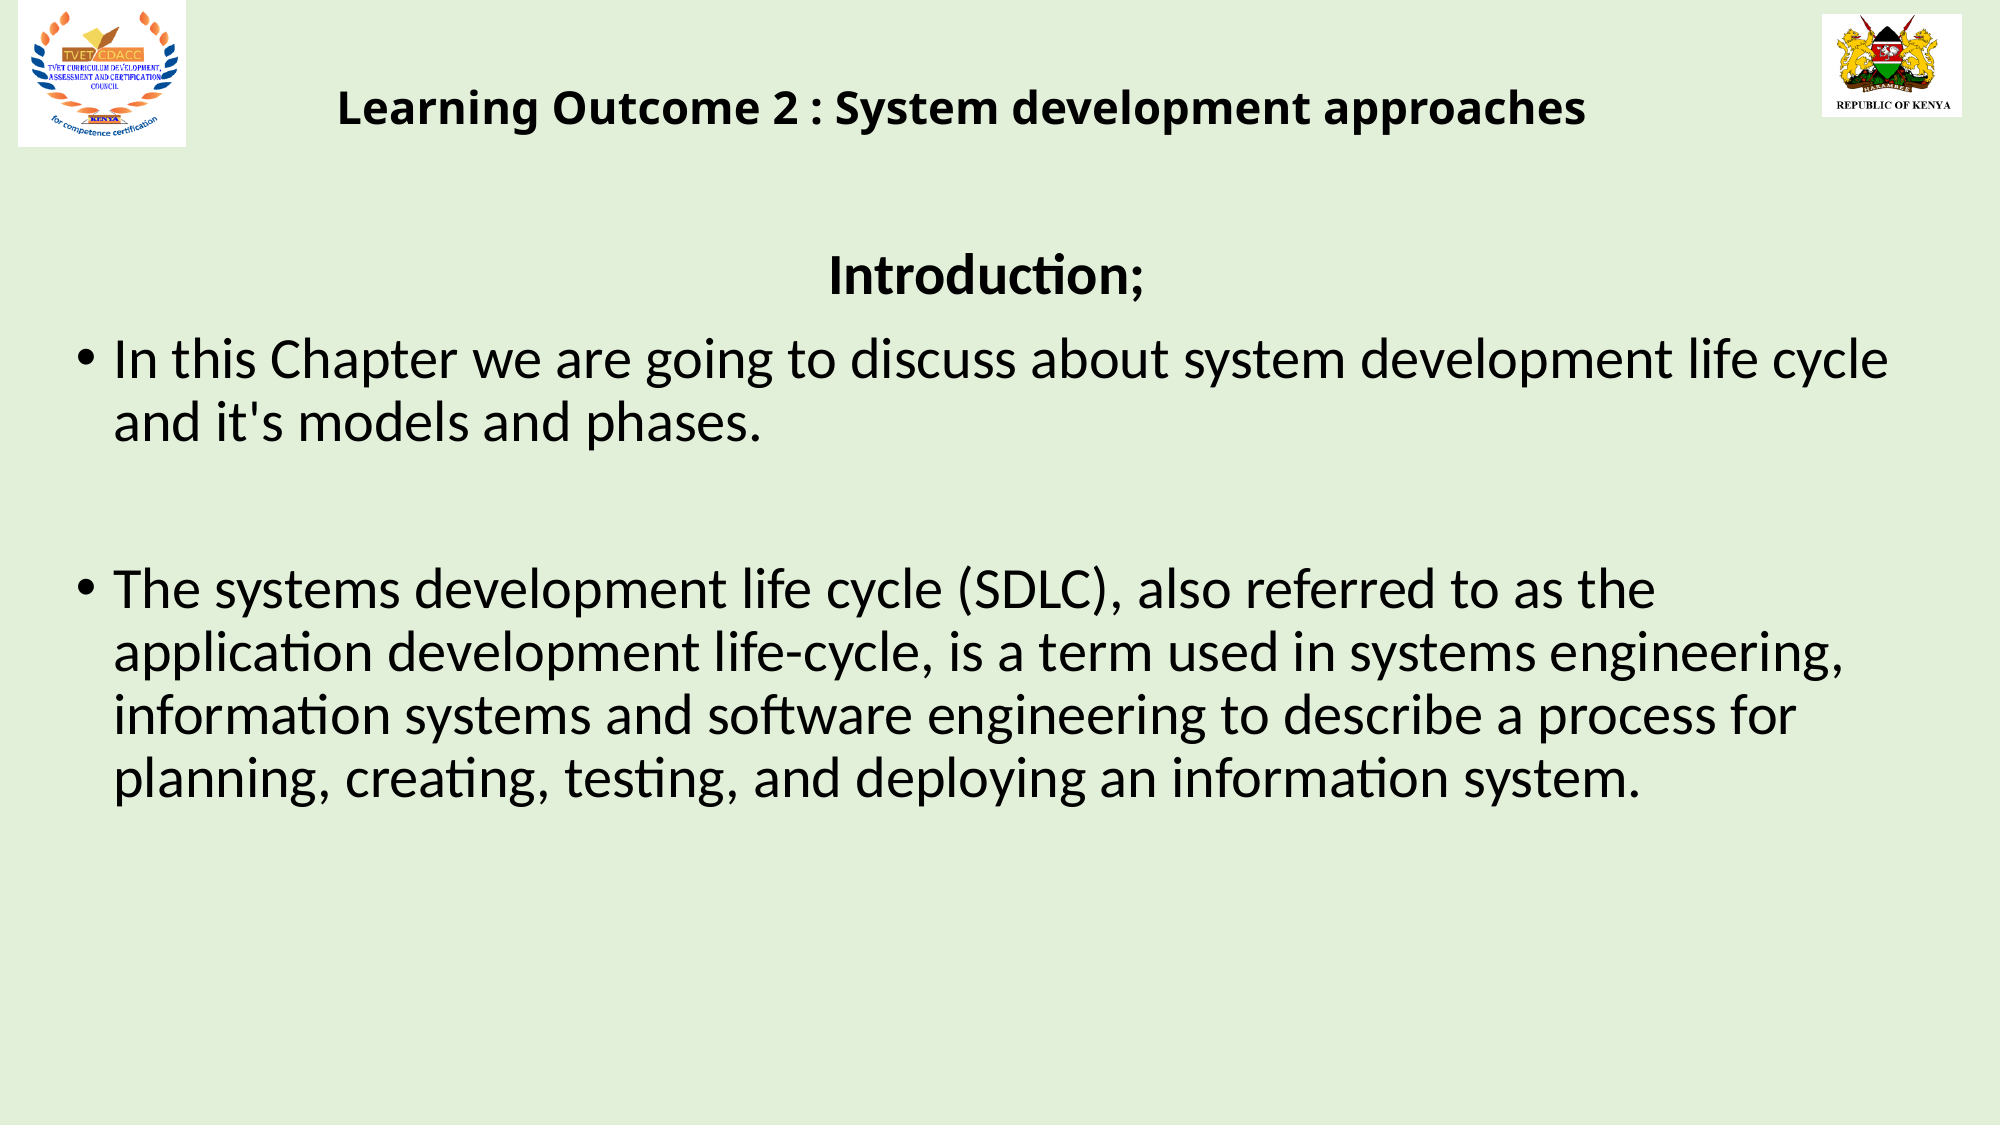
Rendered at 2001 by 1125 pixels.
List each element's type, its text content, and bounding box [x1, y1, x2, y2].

list Introduction; In this Chapter we are going to discuss about system development life cycle and it's models and phases. The systems development life cycle (SDLC), also referred to as the application development life-cycle, is a term used in systems engineering, information systems and software engineering to describe a process for planning, creating, testing, and deploying an information system. [60, 236, 1940, 1090]
picture [18, 0, 186, 147]
title Learning Outcome 2 : System development approaches [321, 56, 1616, 163]
picture [1822, 14, 1962, 117]
